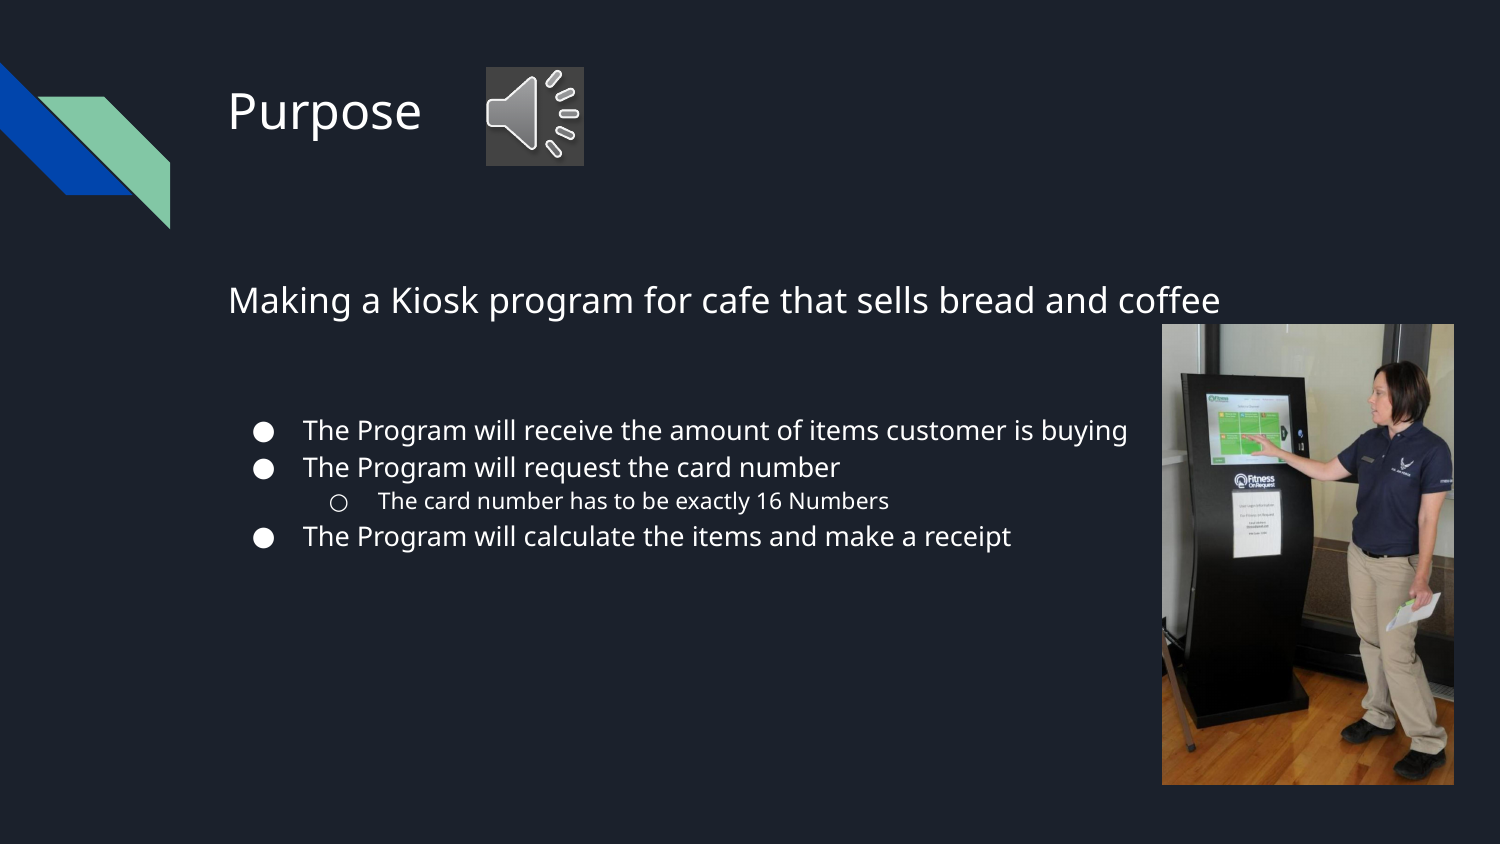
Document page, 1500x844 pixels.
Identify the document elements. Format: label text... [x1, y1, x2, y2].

list Making a Kiosk program for cafe that sells bread and coffee The Program will receive the amount of items customer is buying The Program will request the card number The card number has to be exactly 16 Numbers The Program will calculate the items and make a receipt [212, 257, 1368, 735]
picture [485, 66, 586, 167]
picture [1162, 324, 1454, 786]
title Purpose [212, 64, 1368, 215]
